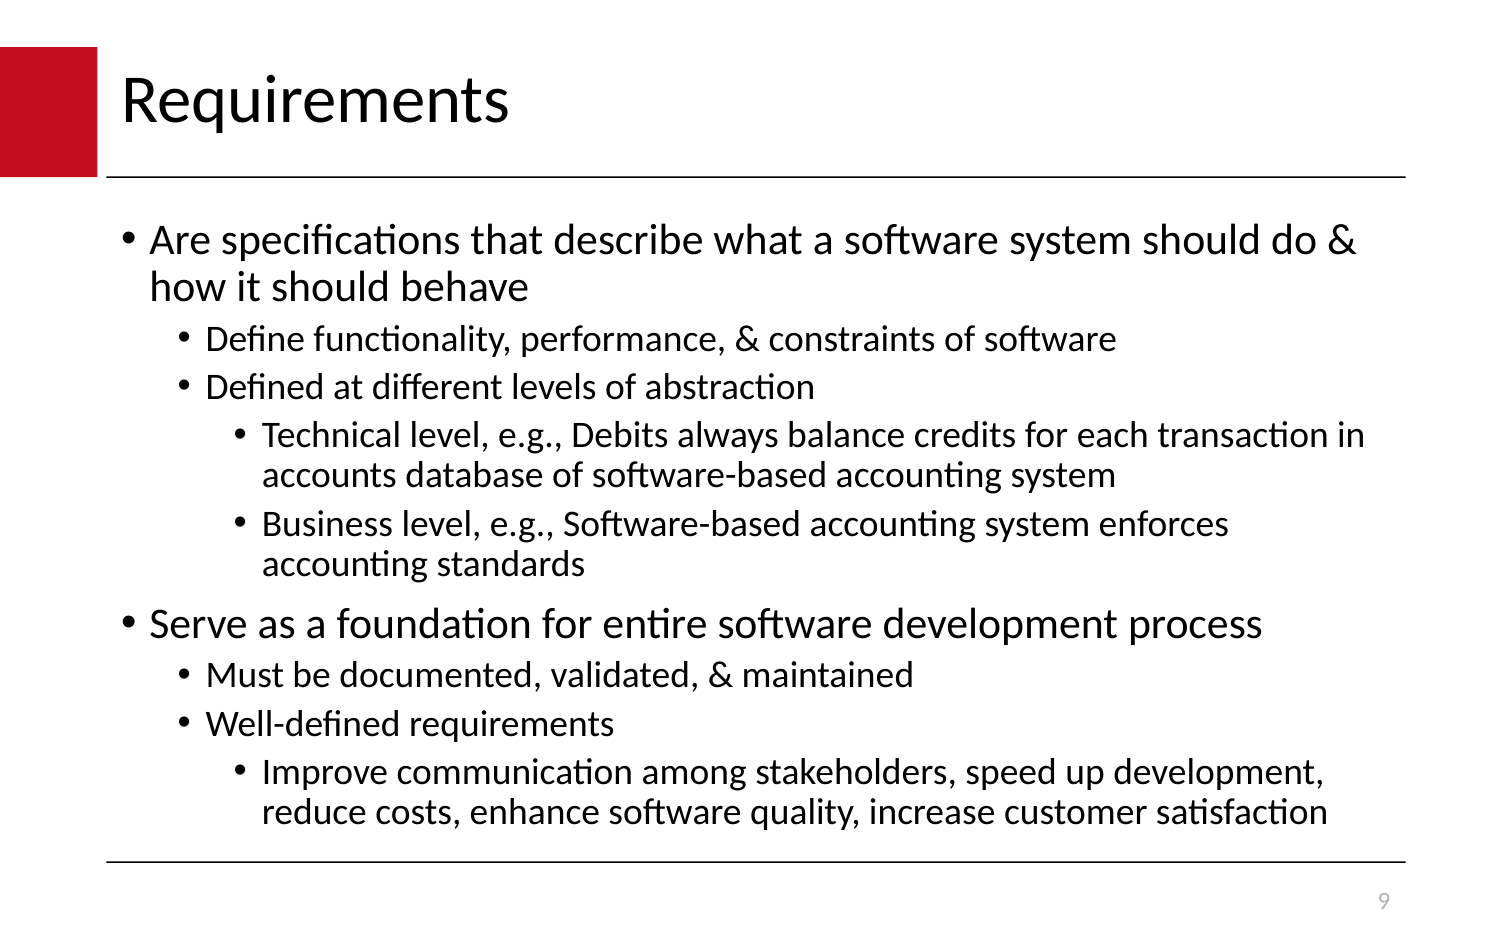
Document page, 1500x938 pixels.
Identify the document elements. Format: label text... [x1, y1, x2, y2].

list Are specifications that describe what a software system should do & how it should behave Define functionality, performance, & constraints of software Defined at different levels of abstraction Technical level, e.g., Debits always balance credits for each transaction in accounts database of software-based accounting system Business level, e.g., Software-based accounting system enforces accounting standards Serve as a foundation for entire software development process Must be documented, validated, & maintained Well-defined requirements Improve communication among stakeholders, speed up development, reduce costs, enhance software quality, increase customer satisfaction [106, 208, 1405, 861]
slide_number 9 [1101, 880, 1406, 918]
title Requirements [106, 47, 1195, 154]
